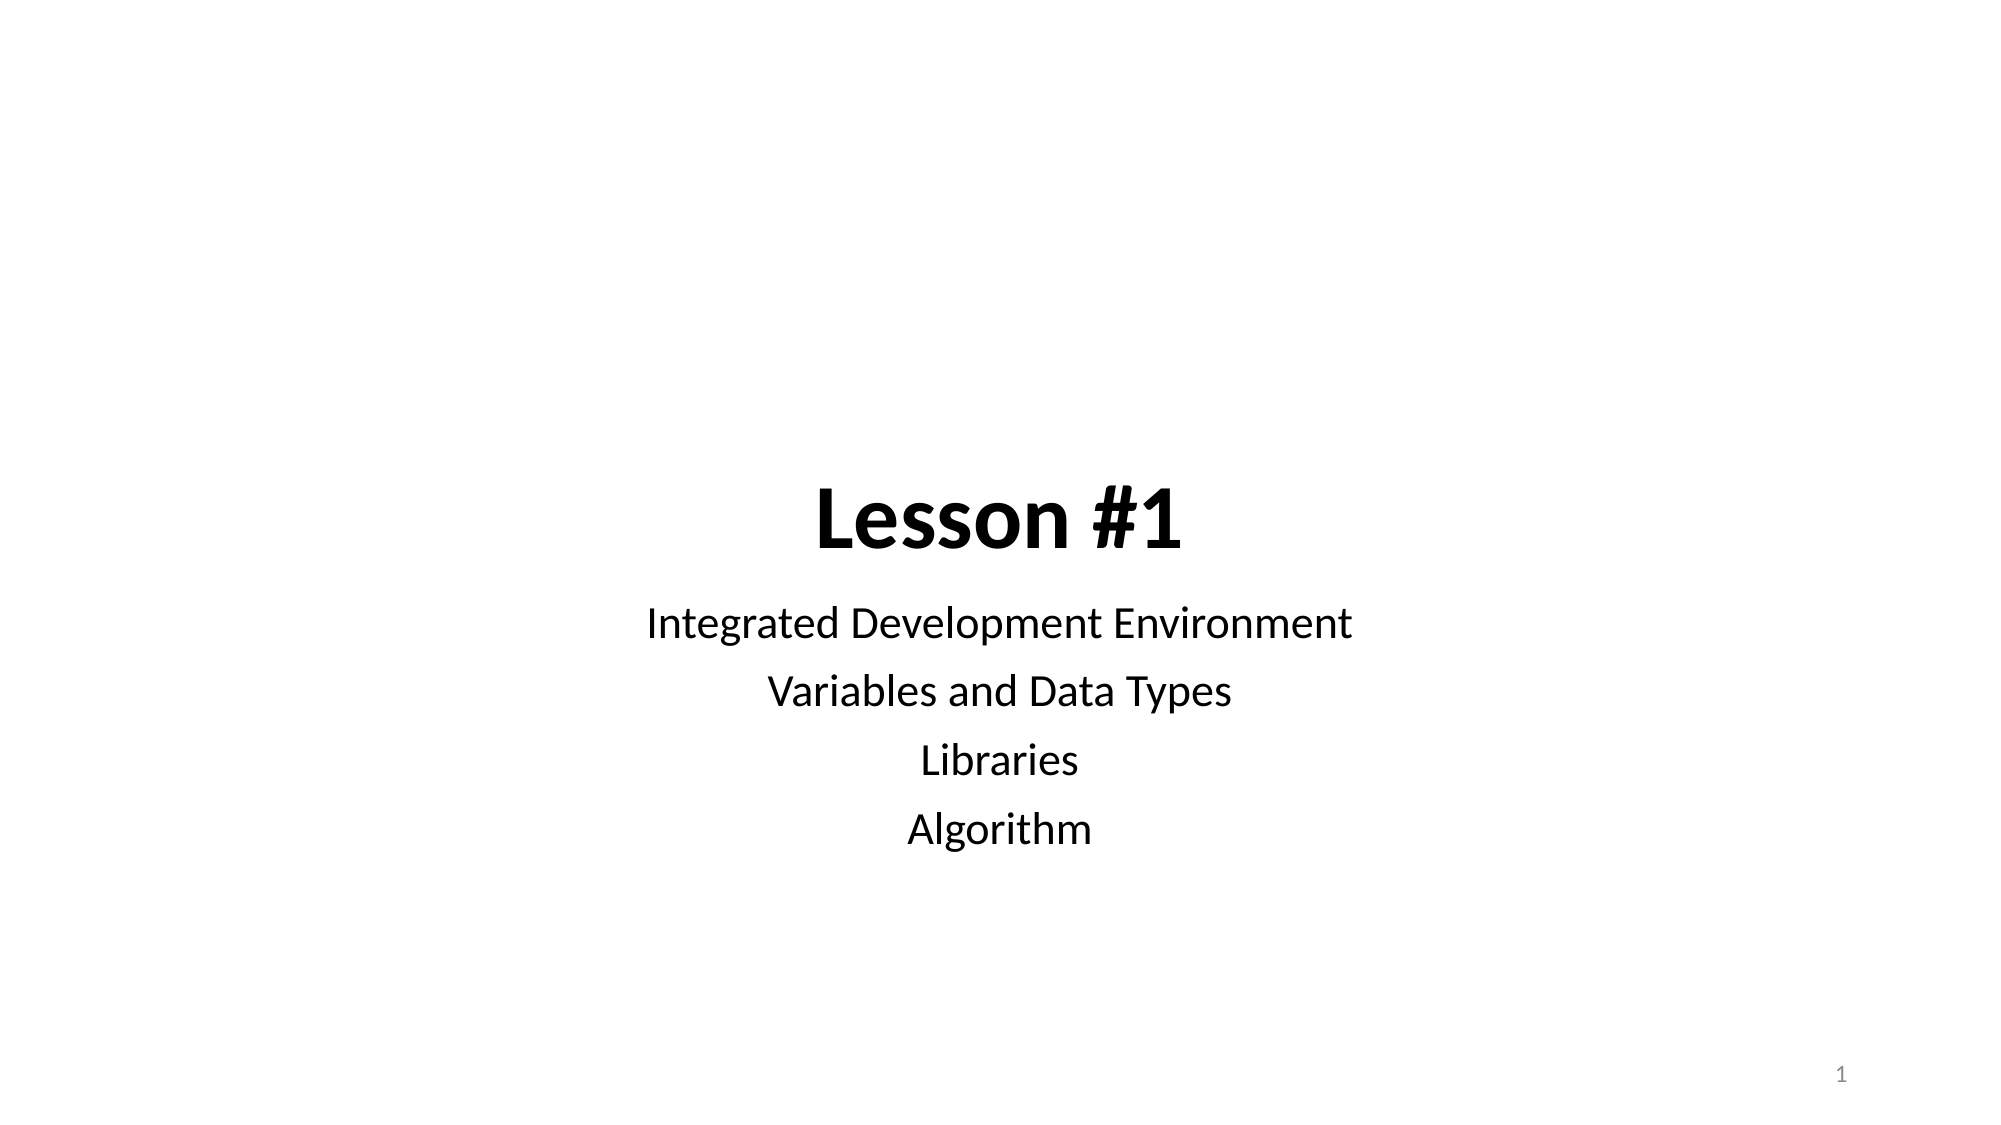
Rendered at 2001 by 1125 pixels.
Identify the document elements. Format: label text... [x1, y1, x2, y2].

title Lesson #1 [249, 184, 1750, 576]
subtitle Integrated Development Environment Variables and Data Types Libraries Algorithm [249, 590, 1750, 863]
slide_number 1 [1412, 1042, 1863, 1103]
